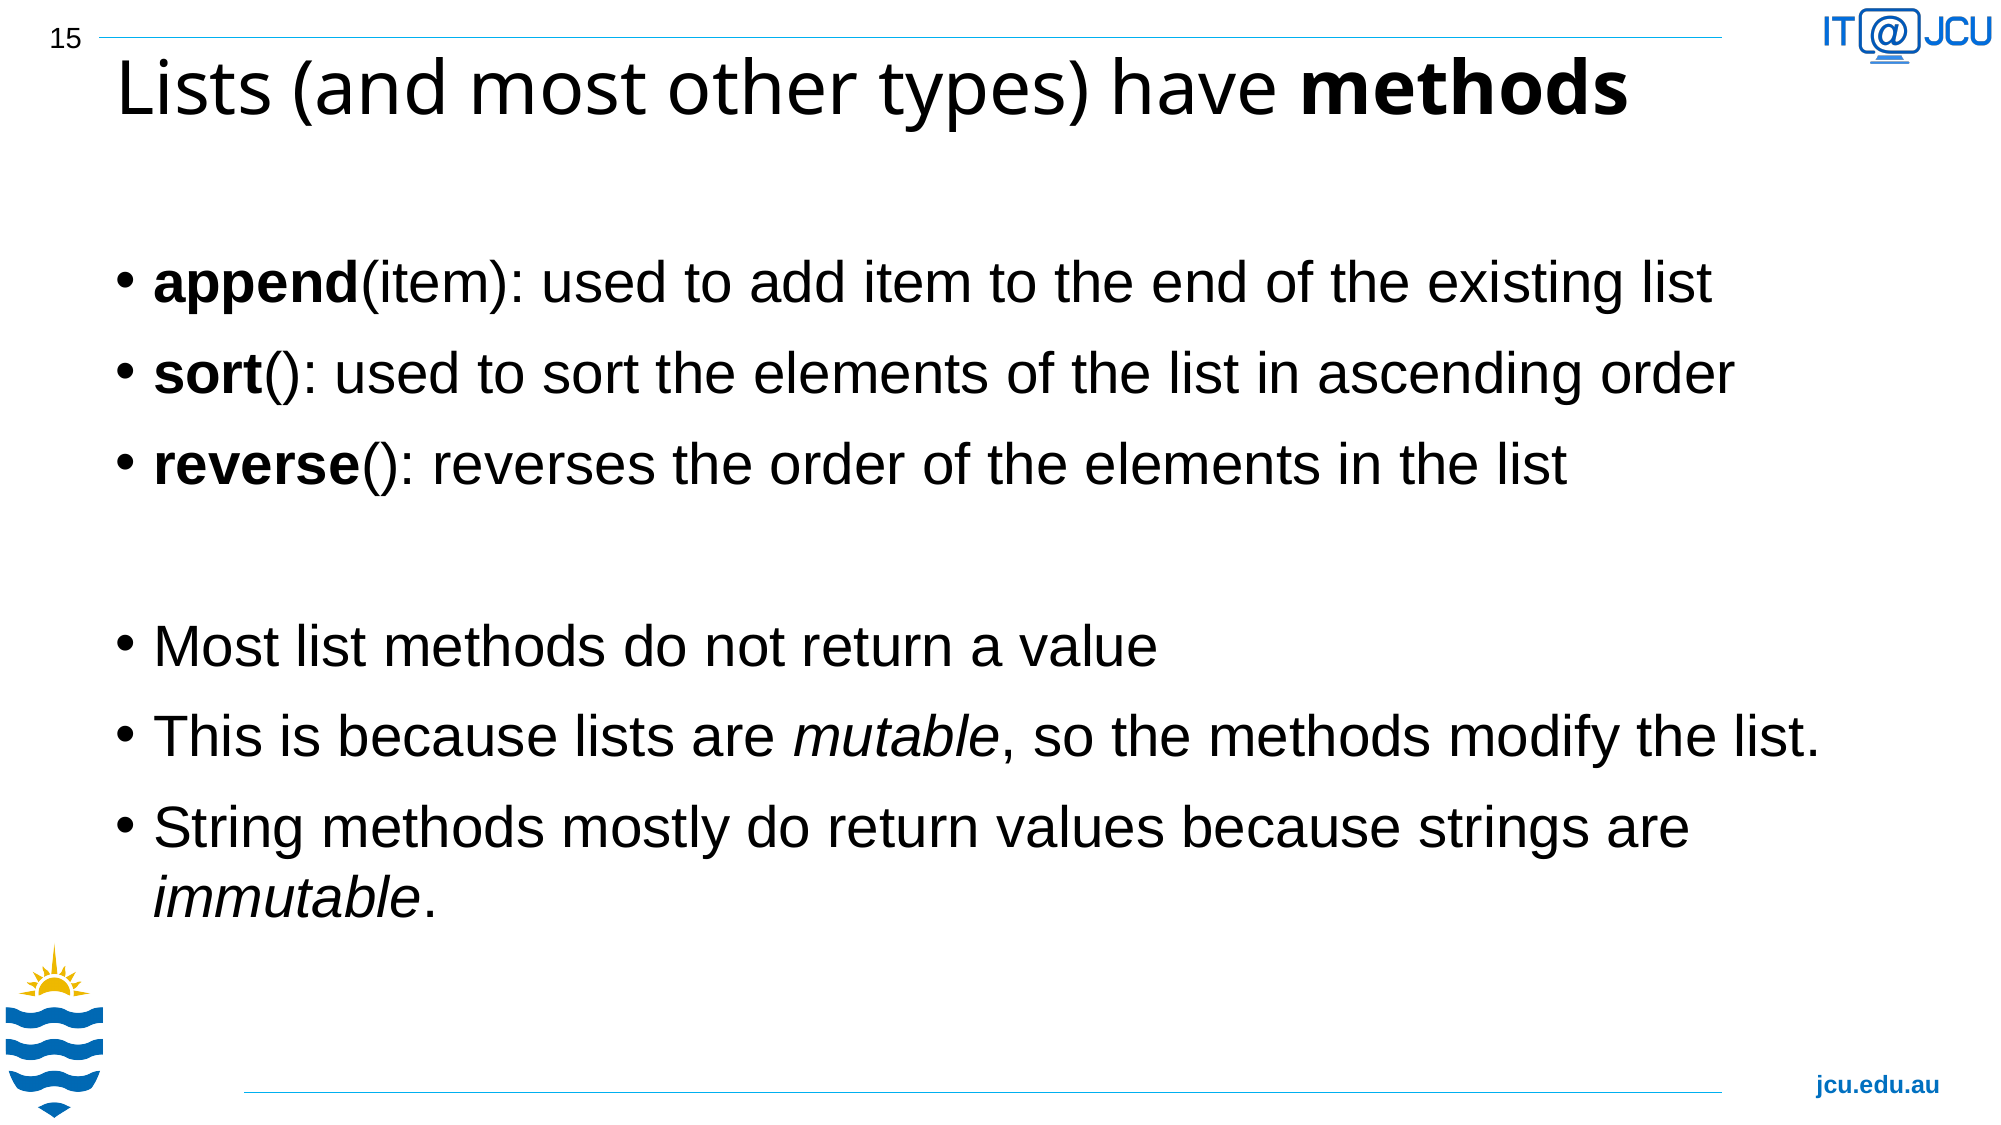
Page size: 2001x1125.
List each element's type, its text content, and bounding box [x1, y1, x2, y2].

picture [1822, 6, 1995, 67]
list append(item): used to add item to the end of the existing list sort(): used to sort the elements of the list in ascending order reverse(): reverses the order of the elements in the list Most list methods do not return a value This is because lists are mutable, so the methods modify the list. String methods mostly do return values because strings are immutable. [100, 237, 1895, 1094]
picture [0, 942, 110, 1125]
slide_number 15 [34, 12, 111, 69]
title Lists (and most other types) have methods [100, 42, 1895, 224]
